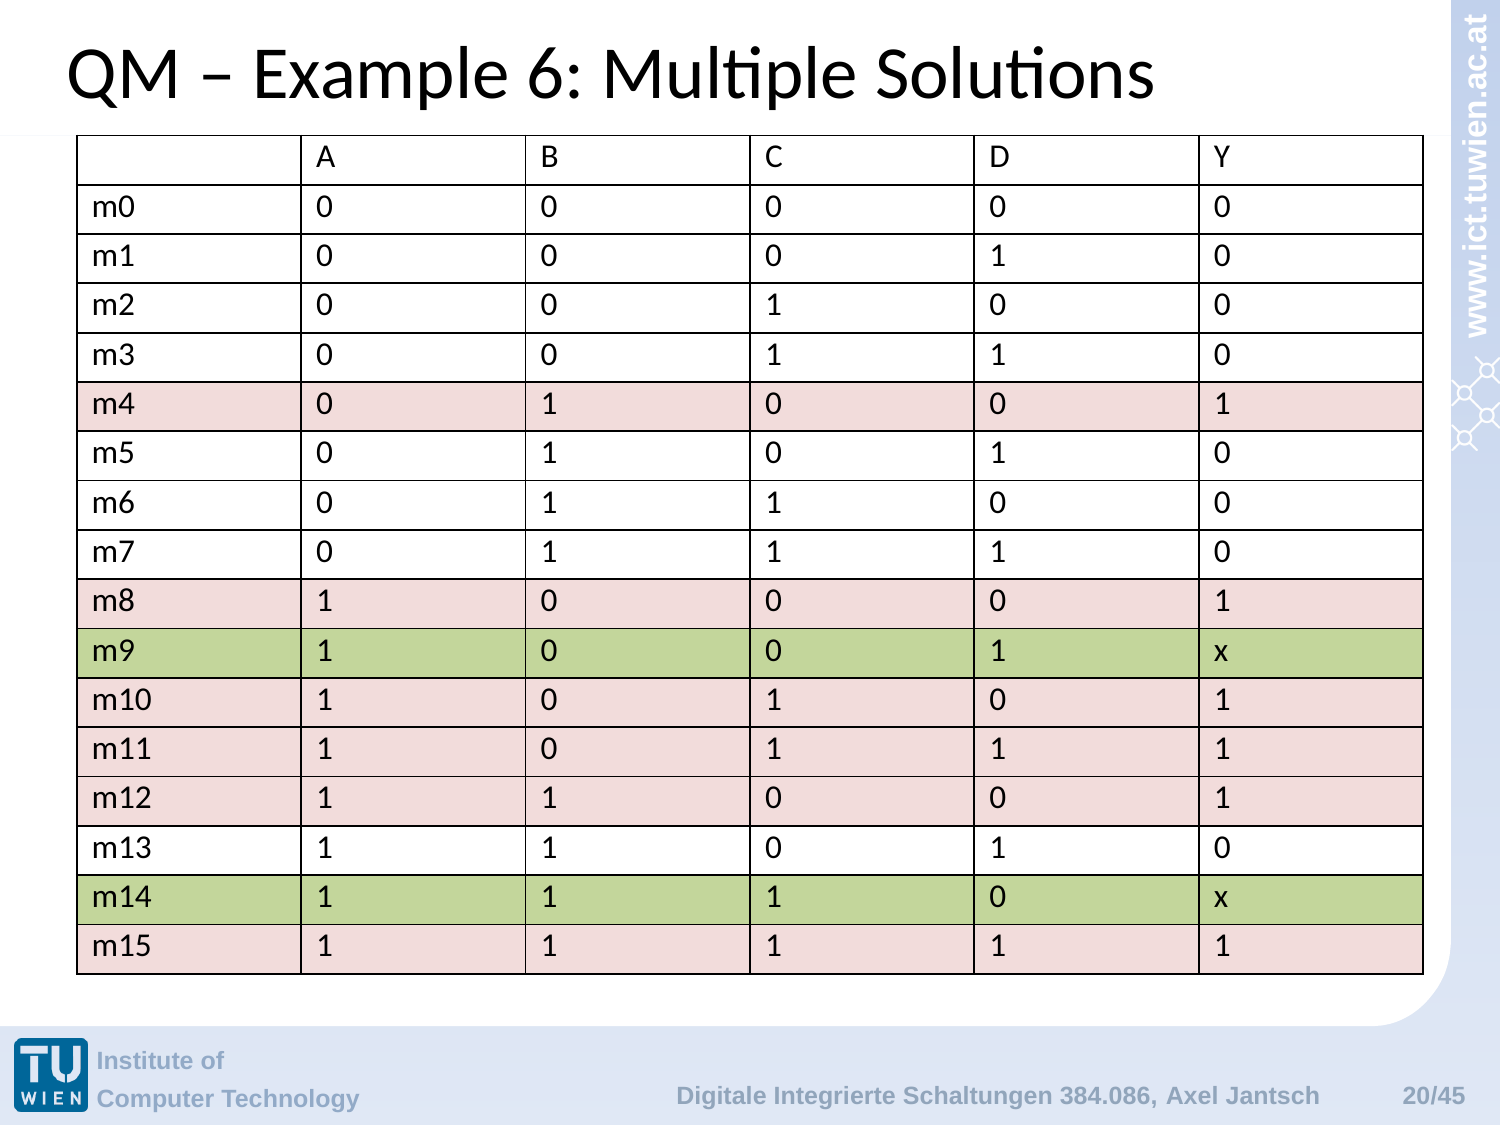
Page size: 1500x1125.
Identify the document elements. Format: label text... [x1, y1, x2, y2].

table_cell 0 [1200, 284, 1422, 332]
table_cell 1 [526, 432, 749, 480]
table_cell 1 [751, 925, 973, 973]
table_cell 0 [1200, 481, 1422, 529]
table_cell 1 [1200, 728, 1422, 776]
table_cell 0 [526, 580, 749, 628]
picture [21, 1046, 47, 1053]
picture [22, 1092, 35, 1104]
table_cell 0 [302, 481, 525, 529]
table_cell 0 [302, 186, 525, 233]
table_cell 1 [302, 580, 525, 628]
table_cell 0 [751, 235, 973, 282]
table_cell m12 [78, 777, 300, 825]
table_cell 0 [302, 531, 525, 578]
table_cell m7 [78, 531, 300, 578]
table_cell x [1200, 876, 1422, 924]
table_cell 0 [751, 432, 973, 480]
table_cell 0 [1200, 186, 1422, 233]
table_cell 1 [526, 777, 749, 825]
table_cell 1 [975, 235, 1198, 282]
table_cell 0 [526, 728, 749, 776]
table_cell 0 [751, 629, 973, 677]
table_cell 1 [302, 876, 525, 924]
table_cell 1 [975, 728, 1198, 776]
table_cell 1 [1200, 925, 1422, 973]
table_cell 0 [975, 186, 1198, 233]
table_cell 1 [975, 629, 1198, 677]
table_cell 0 [1200, 334, 1422, 381]
table_cell 1 [751, 728, 973, 776]
table_cell 1 [526, 481, 749, 529]
table_cell 1 [751, 334, 973, 381]
picture [31, 1056, 38, 1082]
table_cell 0 [975, 383, 1198, 430]
table_cell 1 [975, 531, 1198, 578]
table_cell 0 [302, 235, 525, 282]
table_cell 1 [302, 777, 525, 825]
table_cell 1 [751, 481, 973, 529]
table_cell m0 [78, 186, 300, 233]
table_cell 0 [751, 777, 973, 825]
table_cell 1 [526, 531, 749, 578]
table_cell 1 [302, 925, 525, 973]
table_cell m3 [78, 334, 300, 381]
table_cell 1 [302, 679, 525, 726]
table_cell m6 [78, 481, 300, 529]
table_cell 1 [975, 827, 1198, 874]
table_cell 1 [526, 827, 749, 874]
table_cell 0 [751, 186, 973, 233]
table_cell 0 [975, 679, 1198, 726]
table_header B [526, 136, 749, 184]
table_cell 0 [526, 679, 749, 726]
table_cell 1 [975, 334, 1198, 381]
title QM – Example 6: Multiple Solutions [51, 11, 1412, 126]
table_cell 1 [1200, 580, 1422, 628]
table_cell 0 [1200, 432, 1422, 480]
table_cell 0 [526, 284, 749, 332]
table_cell m14 [78, 876, 300, 924]
table_cell 1 [751, 284, 973, 332]
table_cell 1 [302, 827, 525, 874]
table_header Y [1200, 136, 1422, 184]
table_cell 0 [751, 827, 973, 874]
table_cell 0 [975, 876, 1198, 924]
table_cell 0 [1200, 531, 1422, 578]
table_cell 1 [526, 876, 749, 924]
table_cell 0 [302, 383, 525, 430]
table_cell 0 [1200, 827, 1422, 874]
picture [71, 1092, 80, 1104]
table_cell m15 [78, 925, 300, 973]
table_cell 0 [526, 629, 749, 677]
table_header A [302, 136, 525, 184]
table_cell 1 [526, 925, 749, 973]
table_cell 0 [526, 235, 749, 282]
table_header D [975, 136, 1198, 184]
table_cell m4 [78, 383, 300, 430]
table_cell 0 [302, 432, 525, 480]
table_cell 0 [1200, 235, 1422, 282]
table_cell m9 [78, 629, 300, 677]
table_cell 1 [1200, 679, 1422, 726]
table_cell 1 [526, 383, 749, 430]
table_cell 0 [302, 334, 525, 381]
table_header [78, 136, 300, 184]
table_cell 1 [751, 679, 973, 726]
table_cell 1 [751, 531, 973, 578]
table_cell 0 [975, 777, 1198, 825]
picture [68, 1046, 80, 1082]
table_cell m5 [78, 432, 300, 480]
table_cell x [1200, 629, 1422, 677]
table_cell 1 [302, 728, 525, 776]
table_cell 1 [1200, 777, 1422, 825]
table_cell 1 [1200, 383, 1422, 430]
table_header C [751, 136, 973, 184]
table_cell 0 [526, 186, 749, 233]
footer Digitale Integrierte Schaltungen 384.086, Axel Jantsch [585, 1029, 1336, 1118]
table_cell 0 [975, 284, 1198, 332]
table_cell 0 [751, 580, 973, 628]
table_cell m11 [78, 728, 300, 776]
table_cell 1 [975, 925, 1198, 973]
table_cell 0 [526, 334, 749, 381]
table_cell 0 [975, 481, 1198, 529]
table_cell m8 [78, 580, 300, 628]
table_cell 1 [751, 876, 973, 924]
table_cell 1 [975, 432, 1198, 480]
table_cell 0 [302, 284, 525, 332]
table_cell m2 [78, 284, 300, 332]
picture [52, 1046, 64, 1081]
picture [55, 1092, 62, 1104]
table_cell m10 [78, 679, 300, 726]
table_cell 0 [975, 580, 1198, 628]
table_cell 0 [751, 383, 973, 430]
table_cell m1 [78, 235, 300, 282]
table_cell m13 [78, 827, 300, 874]
table_cell 1 [302, 629, 525, 677]
